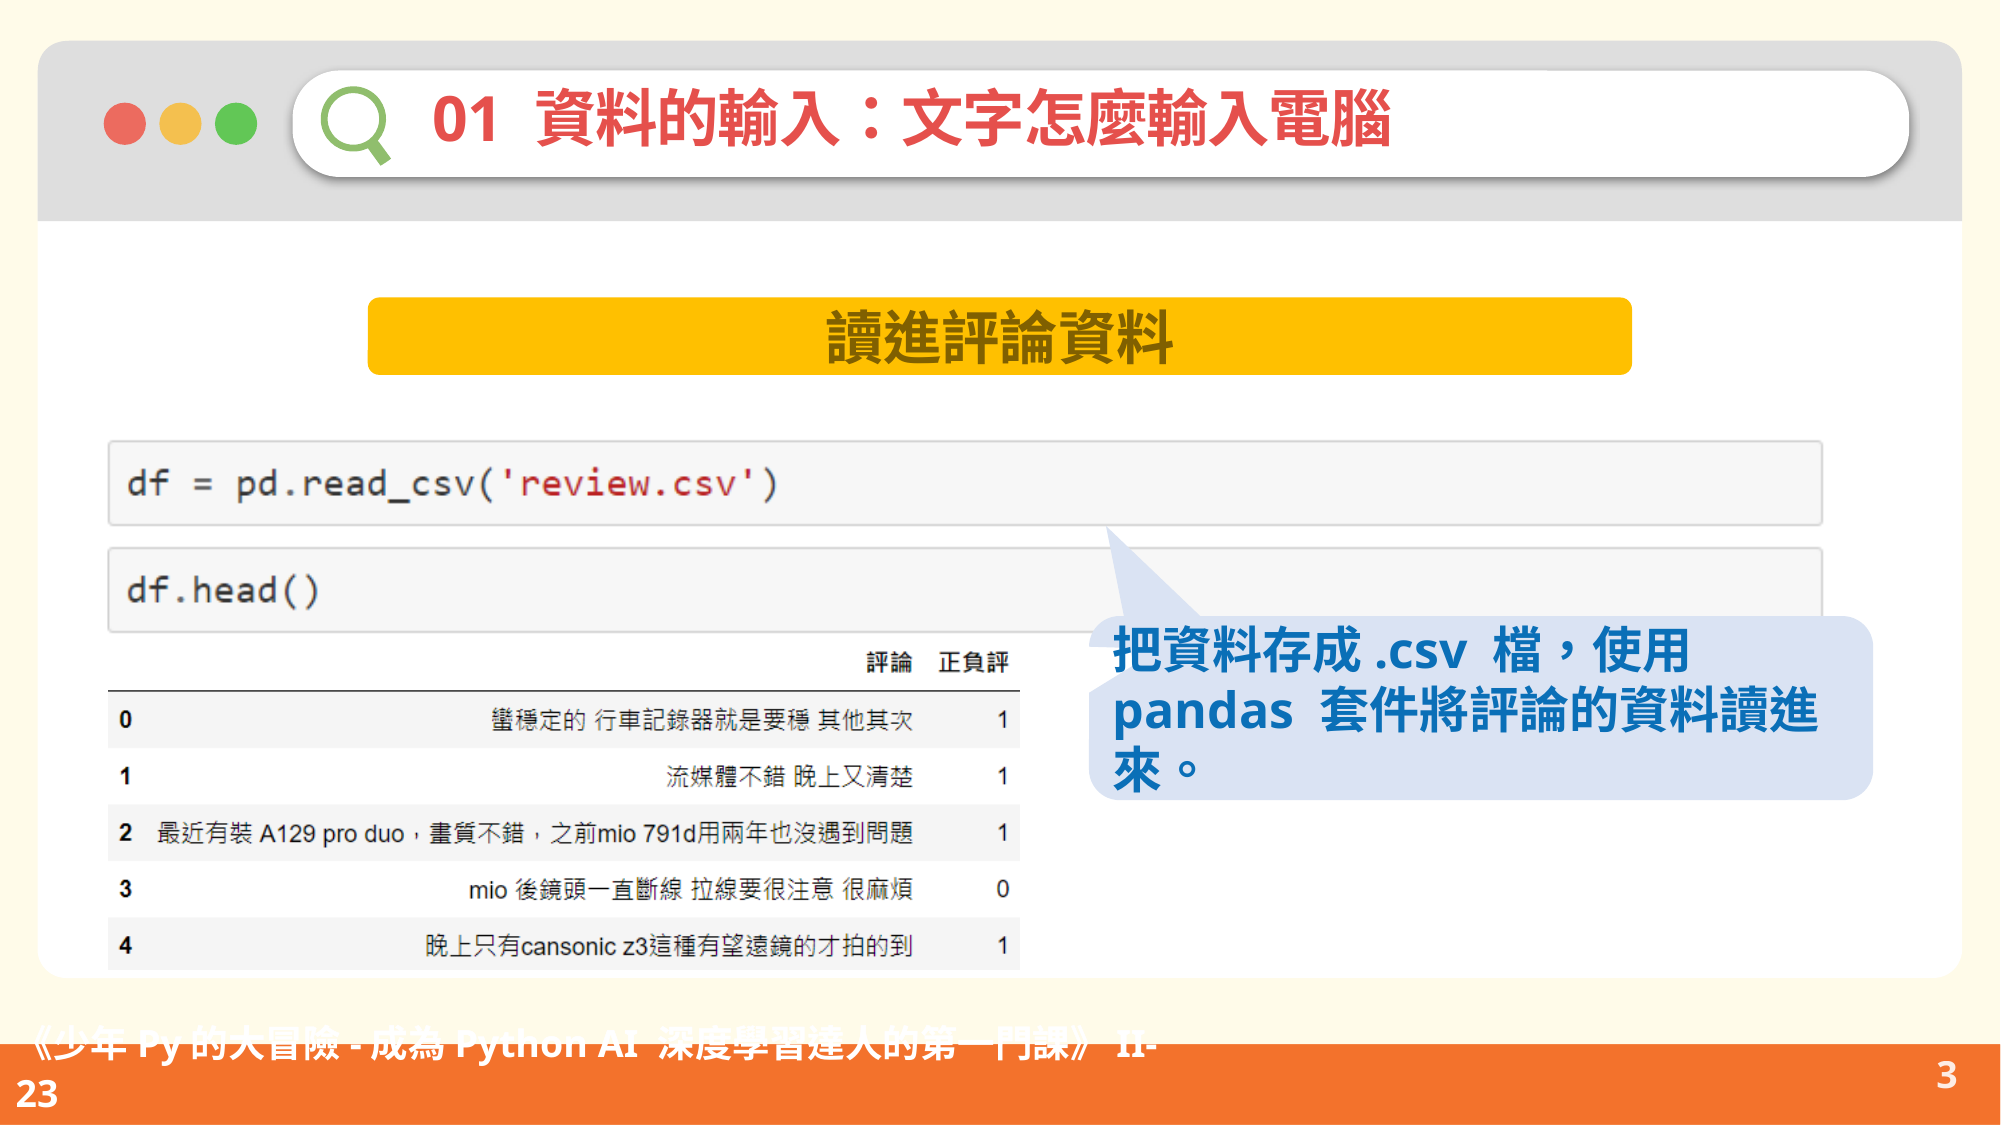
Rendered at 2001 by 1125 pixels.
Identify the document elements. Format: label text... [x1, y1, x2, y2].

picture [107, 642, 1021, 970]
slide_number 3 [1912, 1047, 1982, 1111]
picture [105, 538, 1085, 641]
picture [96, 435, 1831, 537]
text_box 讀進評論資料 [367, 297, 1633, 375]
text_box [1085, 510, 1874, 801]
list 01 資料的輸入：文字怎麼輸入電腦 [423, 84, 1874, 163]
